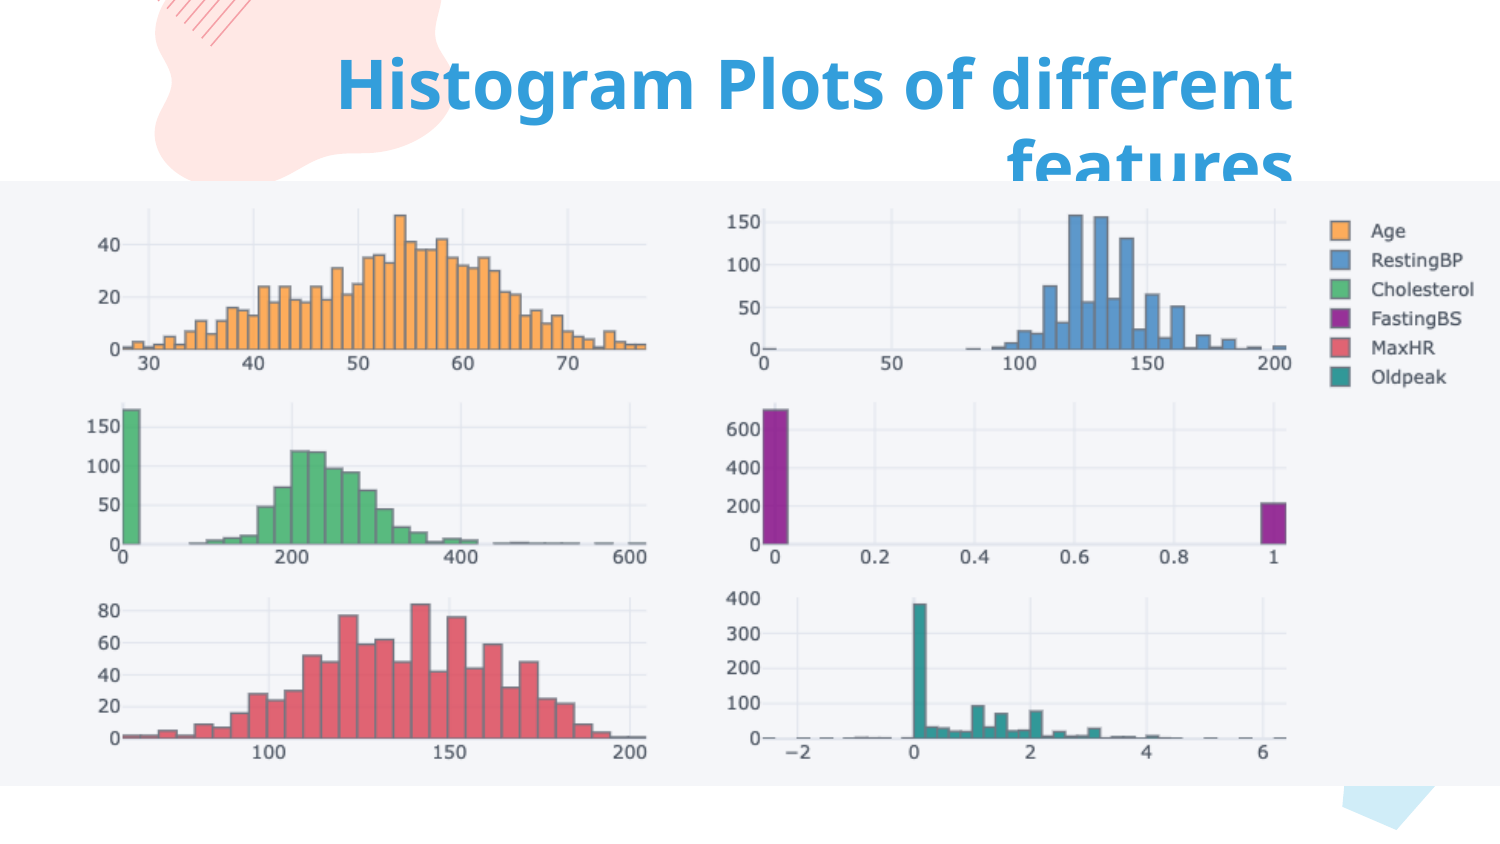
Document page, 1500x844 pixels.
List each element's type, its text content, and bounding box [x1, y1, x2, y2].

picture [0, 181, 1500, 786]
title Histogram Plots of different features [106, 25, 1311, 140]
